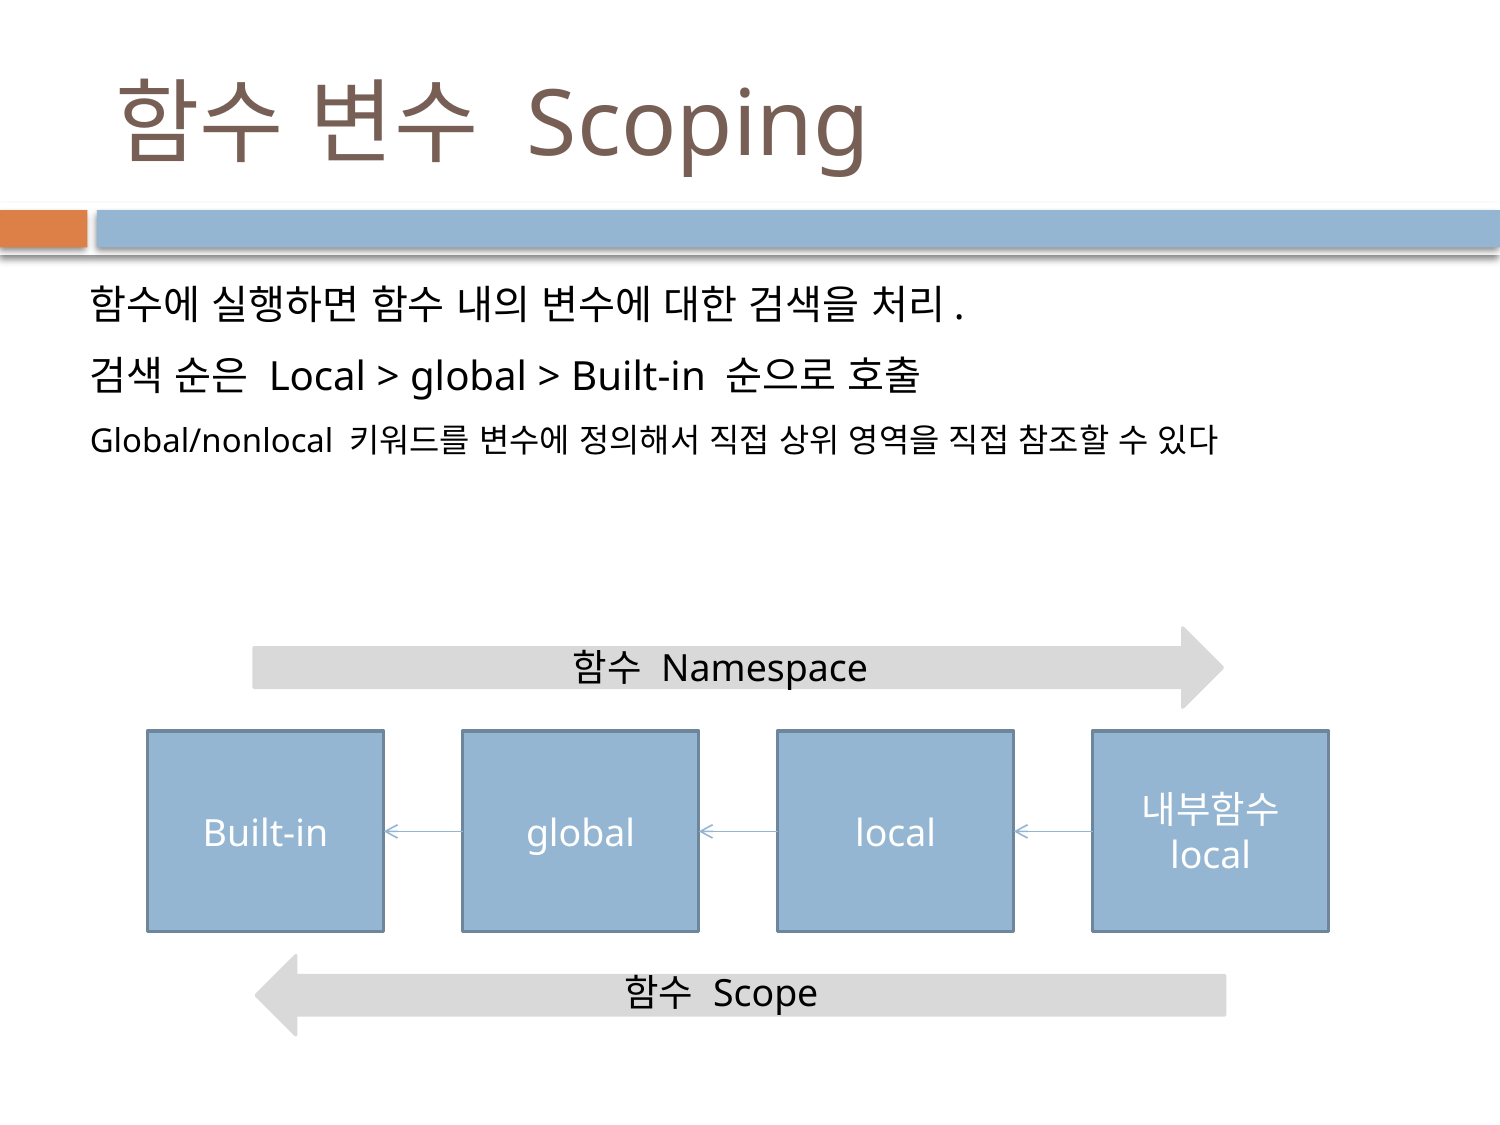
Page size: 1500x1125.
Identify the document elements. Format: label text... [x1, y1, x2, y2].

text_box local [776, 729, 1015, 933]
text_box 함수 Namespace [454, 636, 987, 697]
text_box [252, 646, 454, 690]
text_box [255, 954, 561, 1037]
text_box [892, 973, 1227, 1017]
text_box global [461, 729, 700, 933]
title 함수 변수 Scoping [100, 37, 1438, 200]
text_box [987, 626, 1224, 709]
text_box 내부함수 local [1091, 729, 1330, 933]
text_box Built-in [146, 729, 385, 933]
text_box 함수 Scope [561, 961, 892, 1022]
list 함수에 실행하면 함수 내의 변수에 대한 검색을 처리. 검색 순은 Local > global > Built-in 순으로 호출 Global/nonlocal 키워드를 변수에 정의해서 직접 상위 영역을 직접 참조할 수 있다 [75, 262, 1425, 468]
